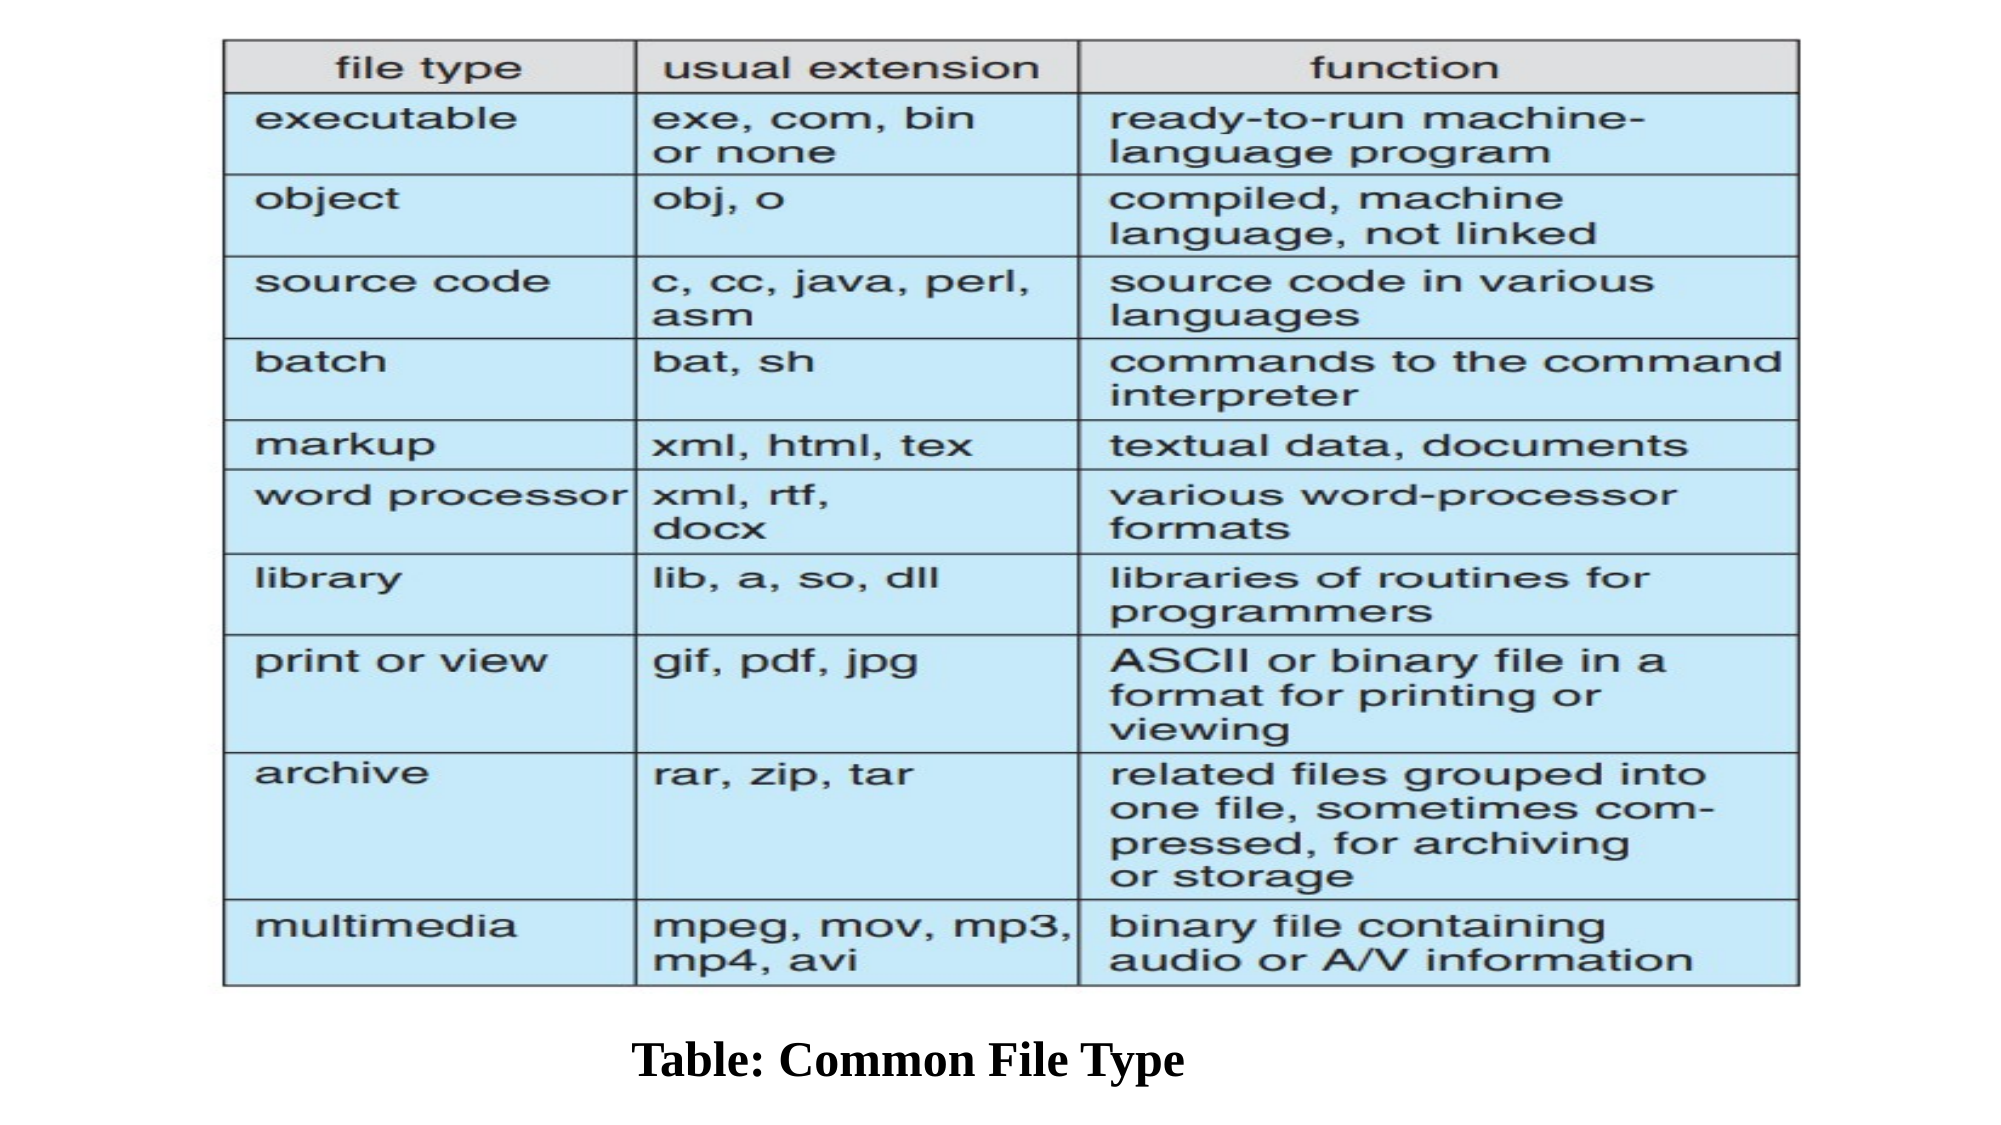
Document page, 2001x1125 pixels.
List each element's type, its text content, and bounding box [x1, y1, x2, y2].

text_box Table: Common File Type [498, 1018, 1318, 1094]
picture [131, 16, 1869, 998]
